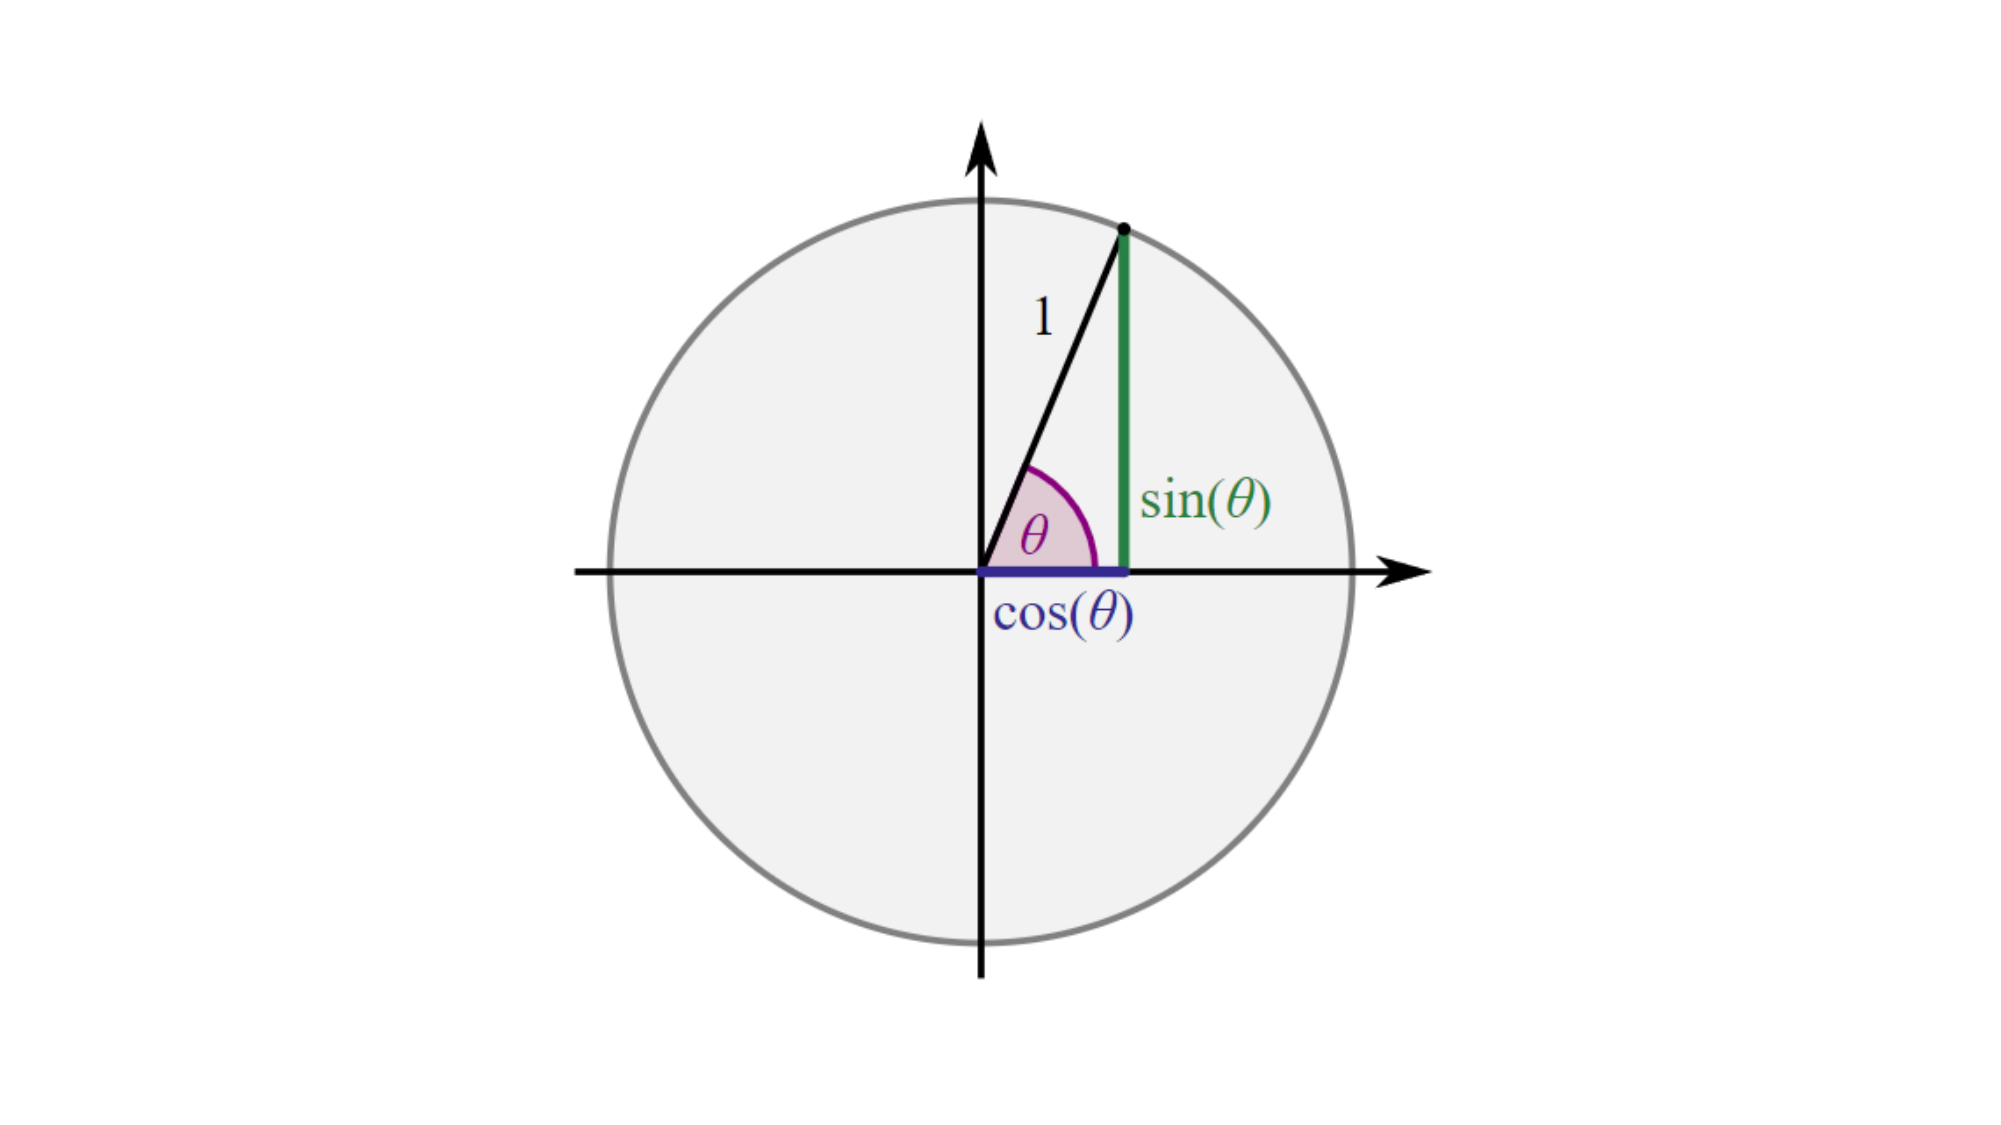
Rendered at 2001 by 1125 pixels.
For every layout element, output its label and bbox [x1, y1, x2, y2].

list [555, 105, 1445, 1020]
